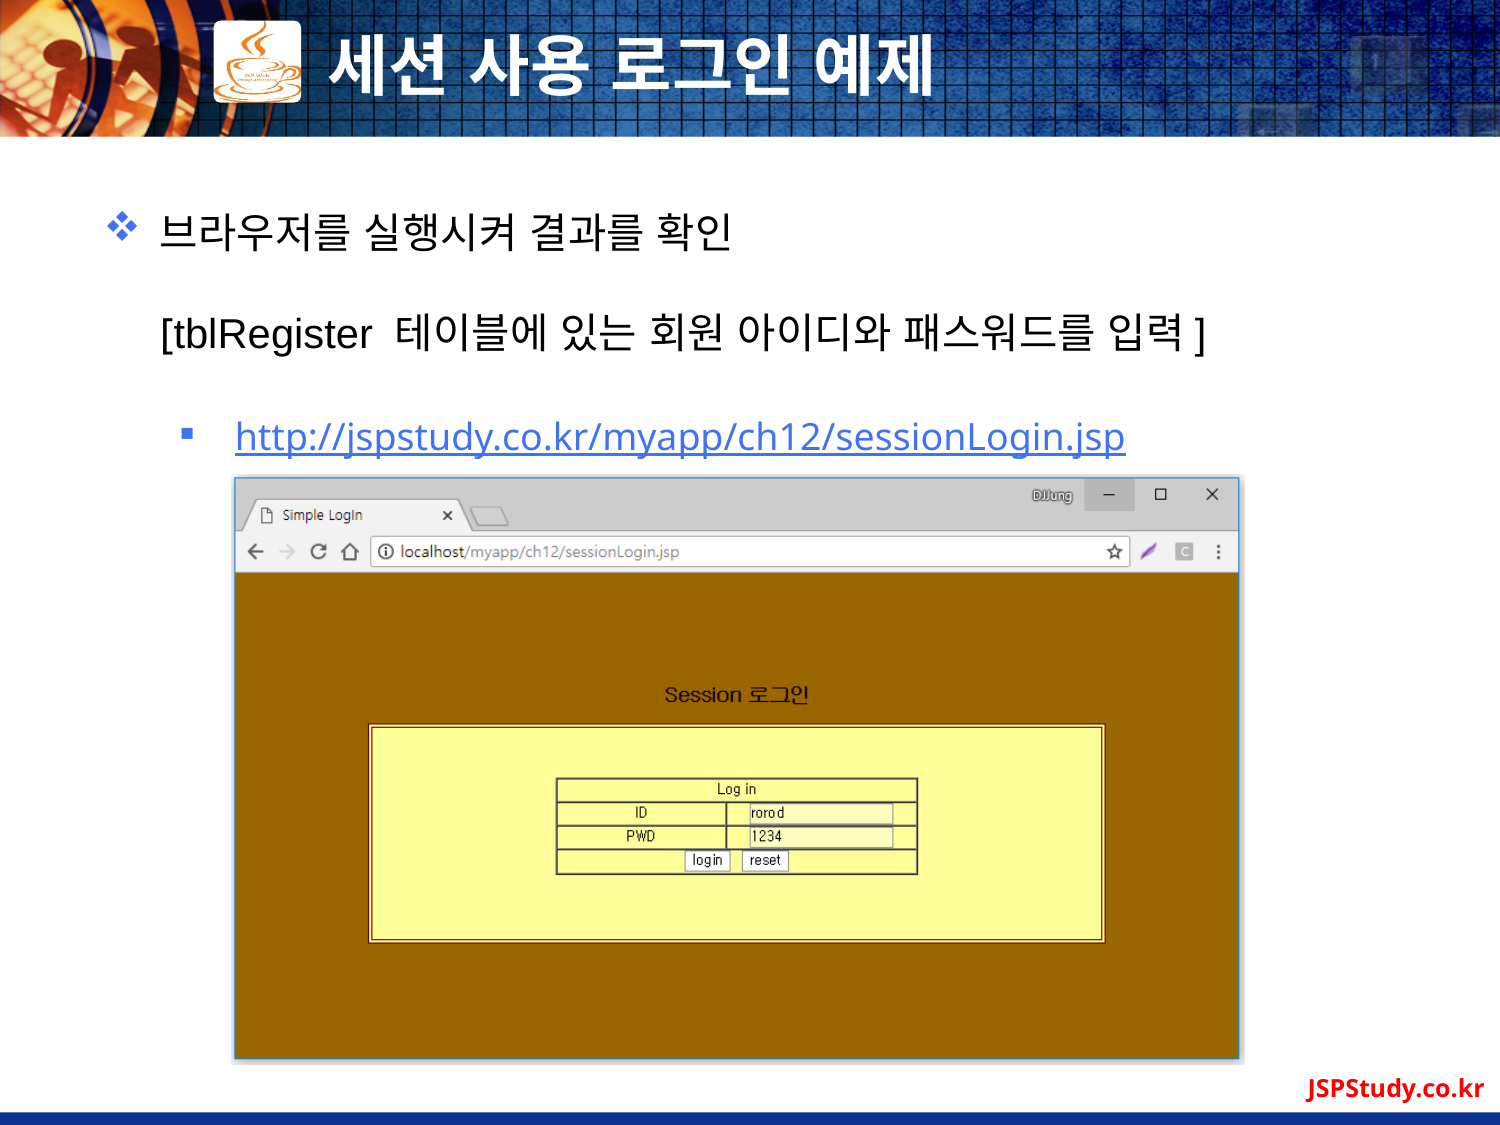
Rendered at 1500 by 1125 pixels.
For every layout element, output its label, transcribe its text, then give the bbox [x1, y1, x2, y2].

picture [231, 474, 1245, 1065]
text_box 브라우저를 실행시켜 결과를 확인 [tblRegister 테이블에 있는 회원 아이디와 패스워드를 입력] http://jspstudy.co.kr/myapp/ch12/sessionLogin.jsp [88, 149, 1388, 468]
footer JSPStudy.co.kr [1024, 1064, 1500, 1118]
title 세션 사용 로그인 예제 [312, 17, 1388, 111]
picture [0, 0, 1500, 138]
